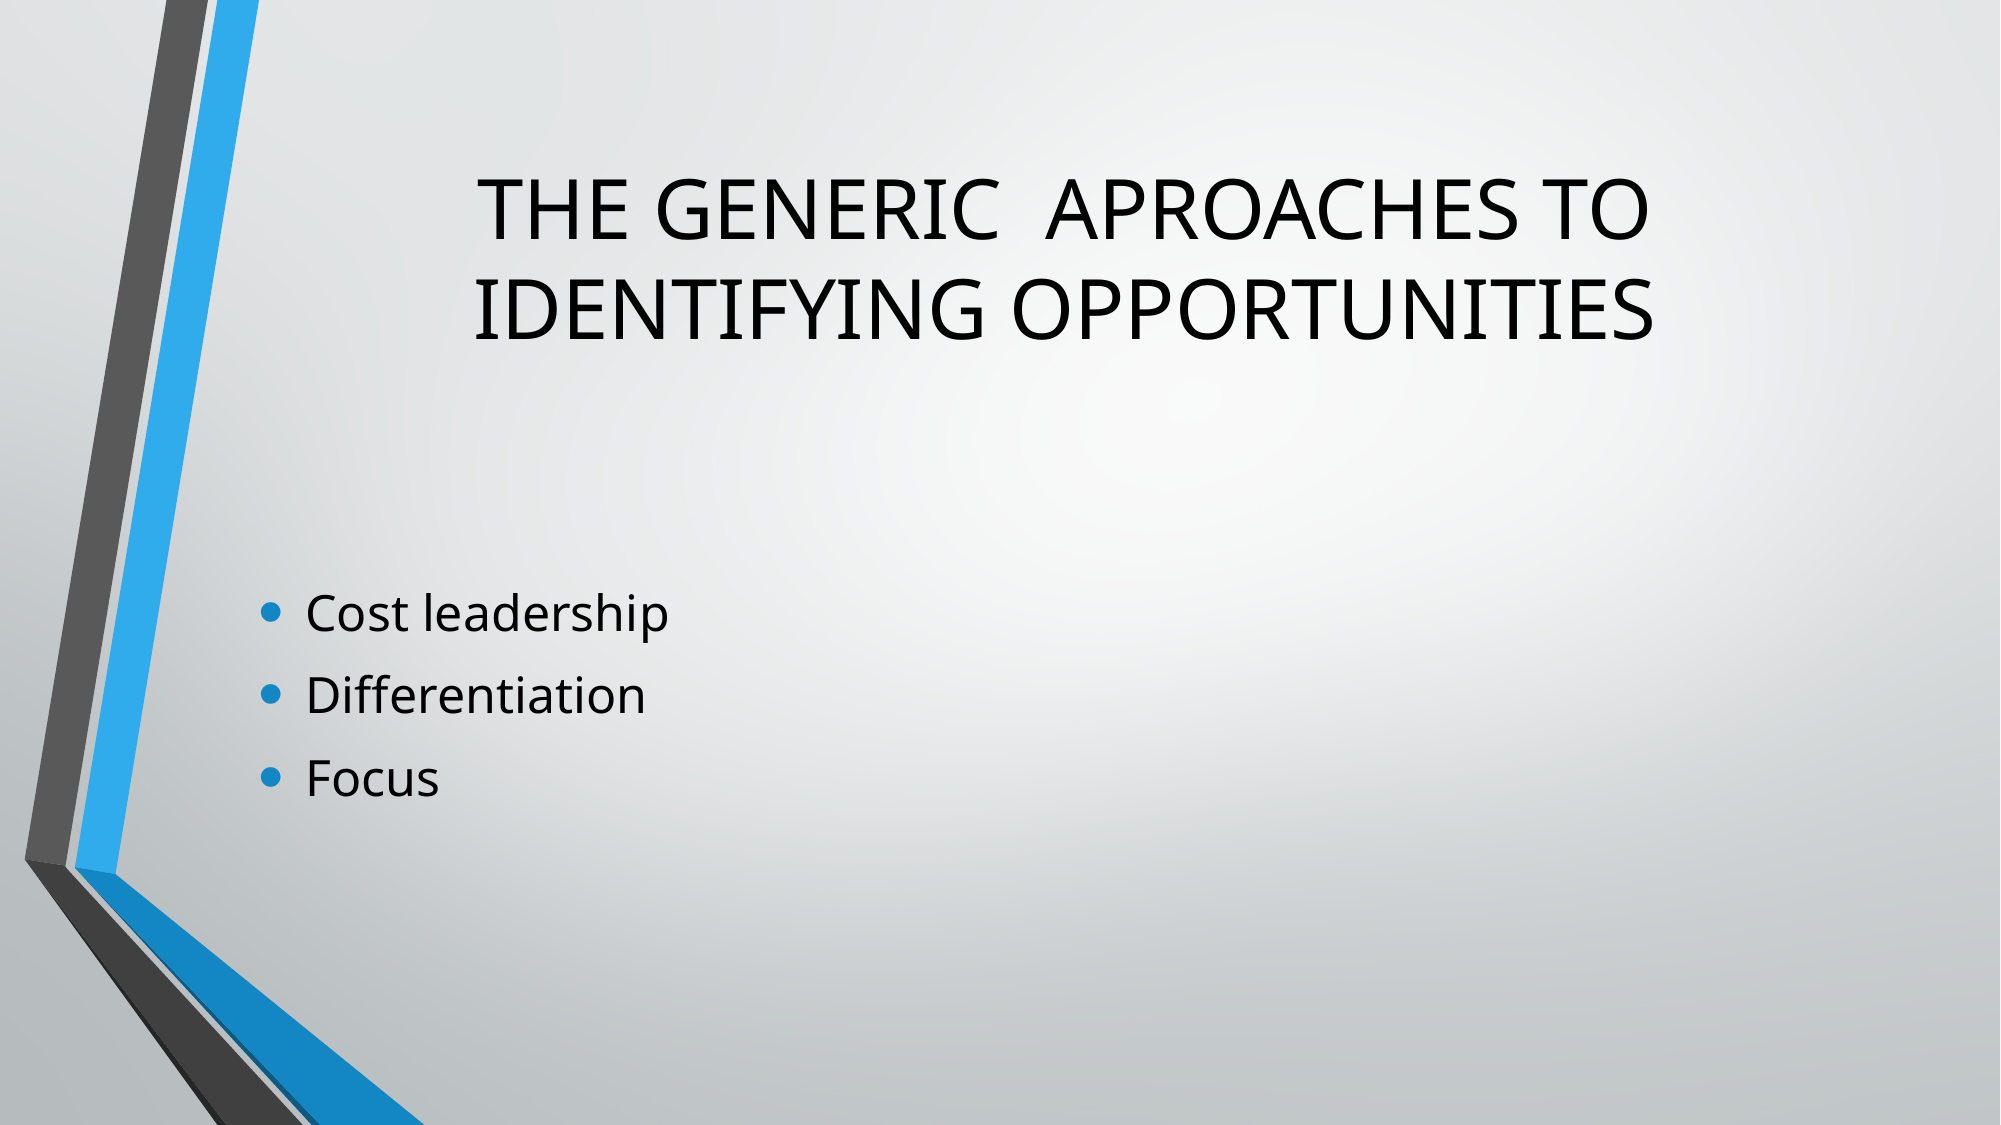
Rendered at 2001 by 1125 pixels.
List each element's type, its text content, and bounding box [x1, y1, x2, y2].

title THE GENERIC APROACHES TO IDENTIFYING OPPORTUNITIES [243, 112, 1887, 400]
list Cost leadership Differentiation Focus [243, 437, 1887, 950]
